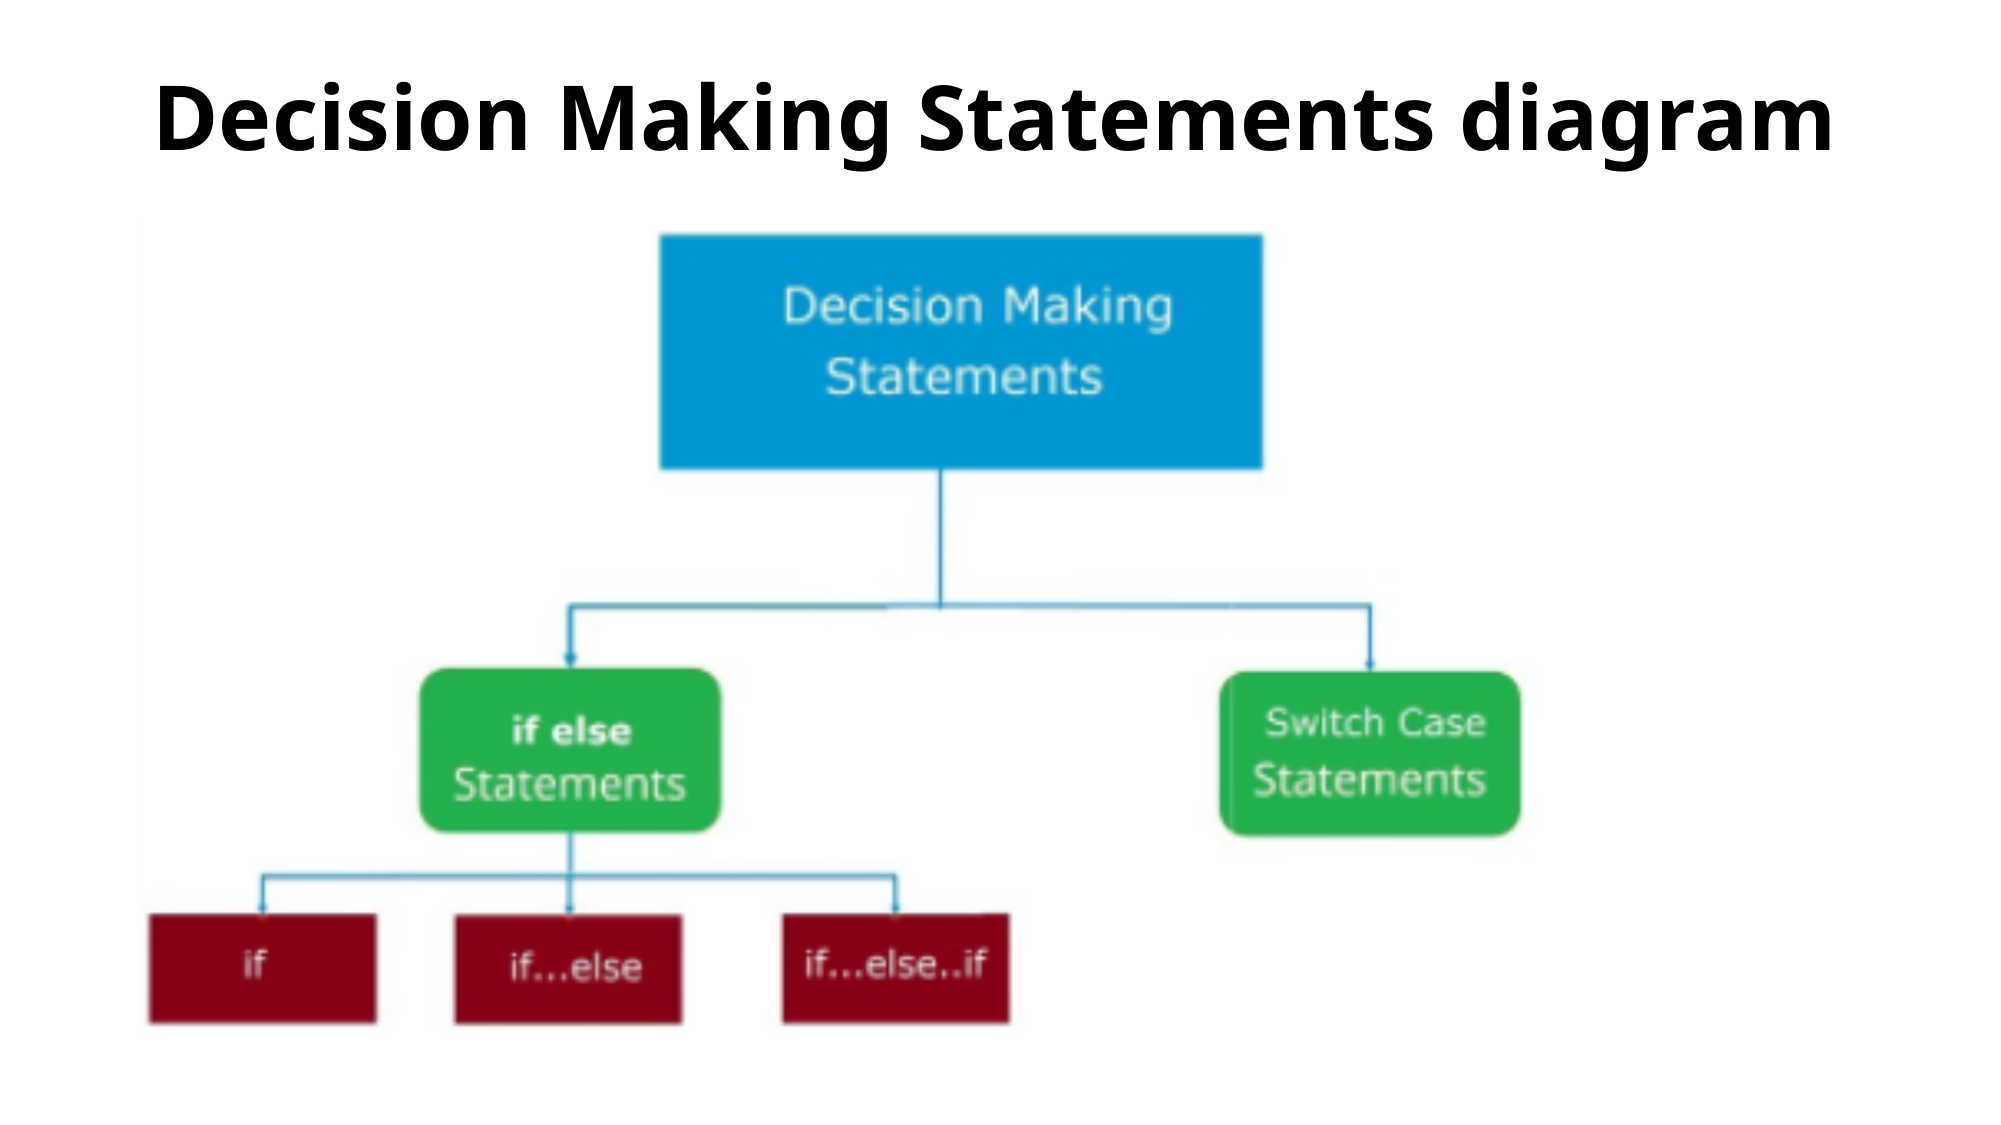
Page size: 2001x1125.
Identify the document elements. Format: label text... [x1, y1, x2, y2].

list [137, 223, 1548, 1037]
title Decision Making Statements diagram [137, 59, 1863, 183]
